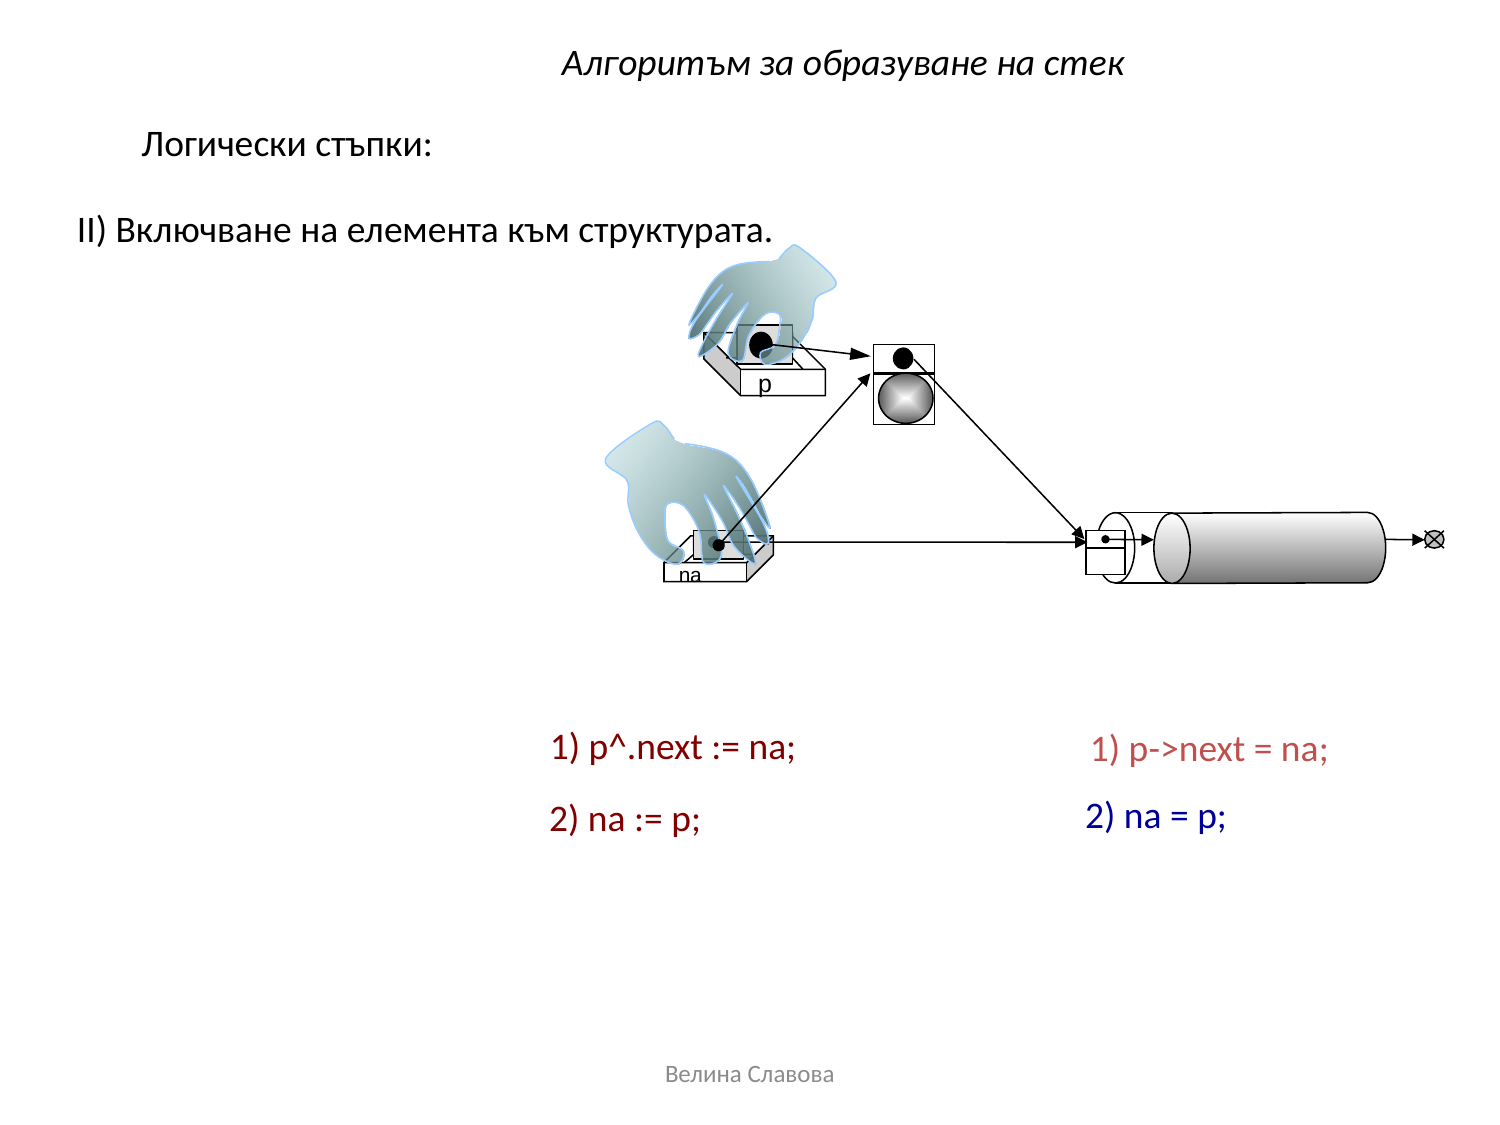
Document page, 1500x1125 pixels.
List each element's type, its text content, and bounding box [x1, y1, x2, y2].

text_box [1424, 530, 1444, 549]
text_box 2) na := p; [534, 786, 717, 847]
text_box 2) na = p; [1070, 783, 1243, 843]
text_box [1386, 533, 1424, 546]
text_box [875, 374, 935, 425]
text_box [744, 499, 771, 545]
text_box [1098, 512, 1135, 539]
text_box [913, 359, 1085, 540]
text_box [725, 543, 734, 548]
text_box [769, 536, 1088, 549]
footer Велина Славова [512, 1042, 988, 1103]
text_box 1) p->next = na; [1075, 716, 1344, 776]
text_box Логически стъпки: [126, 111, 449, 172]
text_box II) Включване на елемента към структурата. [62, 197, 798, 258]
text_box [712, 432, 819, 552]
text_box na [664, 548, 744, 595]
text_box [893, 348, 913, 369]
text_box [1086, 549, 1126, 575]
text_box 1) p^.next := na; [535, 714, 812, 775]
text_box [695, 236, 871, 423]
text_box [693, 530, 701, 548]
text_box [1086, 530, 1126, 549]
text_box [605, 421, 760, 565]
text_box [878, 373, 934, 424]
text_box [744, 543, 774, 582]
text_box [1101, 533, 1154, 546]
text_box [1103, 540, 1135, 584]
text_box [875, 344, 935, 373]
text_box [1153, 512, 1386, 584]
text_box [718, 530, 727, 540]
text_box Алгоритъм за образуване на стек [547, 30, 1149, 91]
